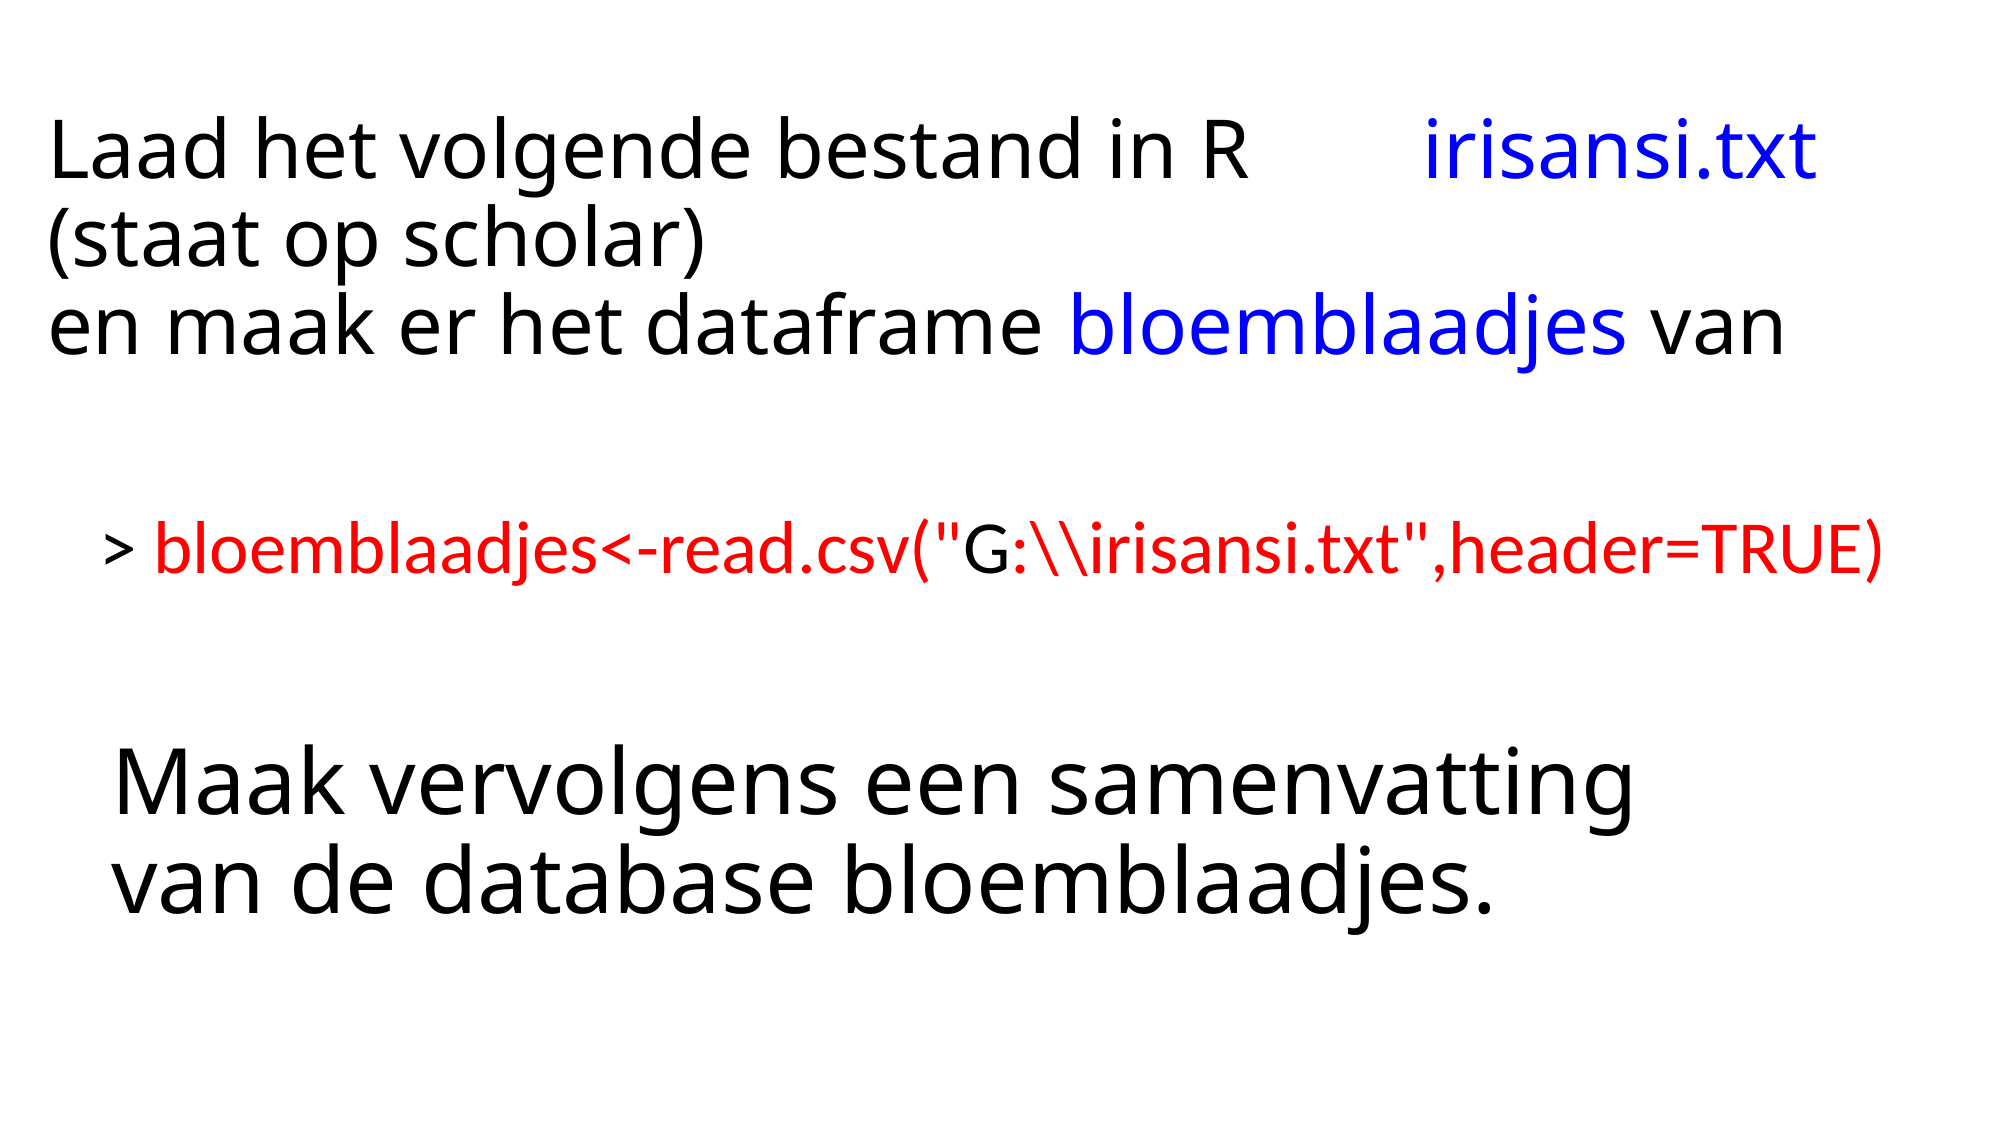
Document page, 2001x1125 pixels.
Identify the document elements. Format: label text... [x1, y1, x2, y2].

text_box Maak vervolgens een samenvatting van de database bloemblaadjes. [96, 725, 1822, 943]
title Laad het volgende bestand in R irisansi.txt (staat op scholar) en maak er het dataframe bloemblaadjes van [32, 32, 1936, 448]
list > bloemblaadjes<-read.csv("G:\\irisansi.txt",header=TRUE) [84, 500, 1959, 622]
